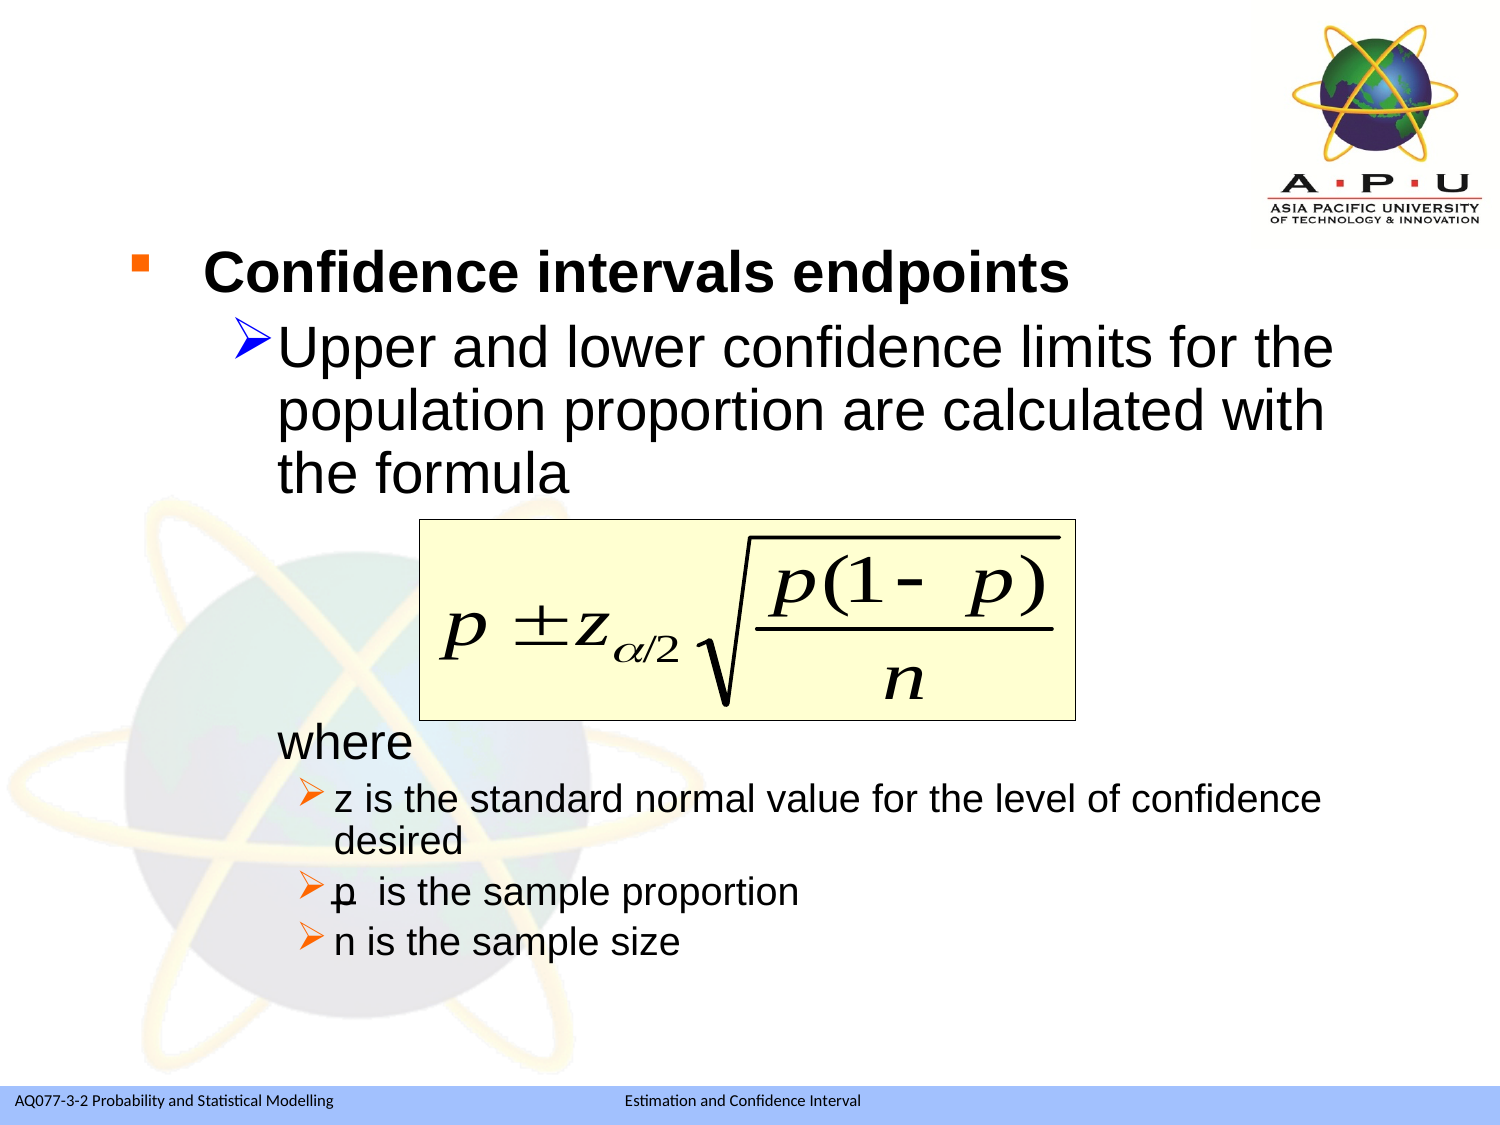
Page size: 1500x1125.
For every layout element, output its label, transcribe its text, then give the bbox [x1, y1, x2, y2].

list Confidence intervals endpoints Upper and lower confidence limits for the population proportion are calculated with the formula where z is the standard normal value for the level of confidence desired p is the sample proportion n is the sample size [112, 235, 1430, 1038]
picture [1251, 0, 1500, 249]
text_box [419, 520, 1075, 720]
